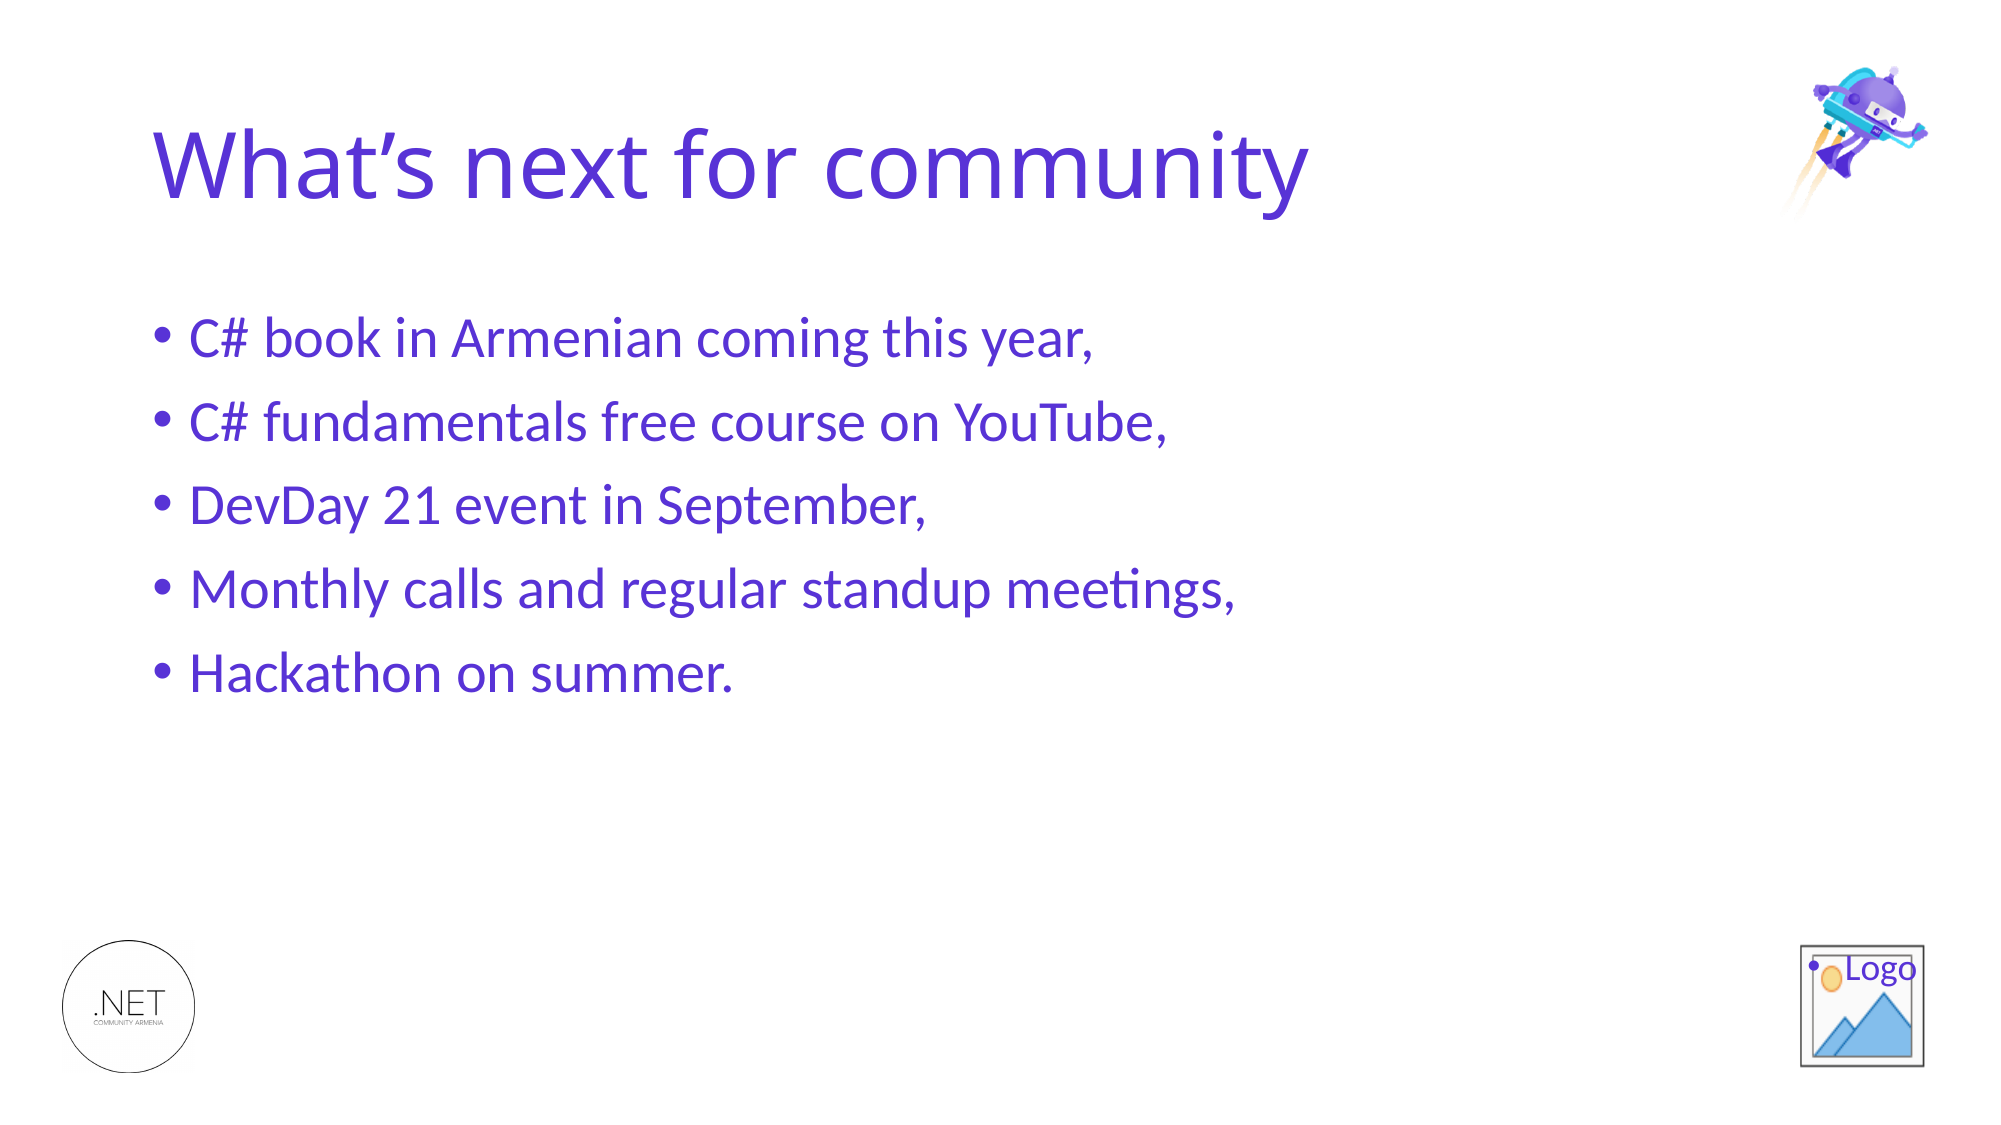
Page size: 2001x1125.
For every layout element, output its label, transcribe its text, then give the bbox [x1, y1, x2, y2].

picture [1771, 37, 1954, 233]
picture [1796, 940, 1929, 1073]
title What’s next for community [137, 59, 1741, 278]
picture [62, 940, 195, 1073]
list C# book in Armenian coming this year, C# fundamentals free course on YouTube, DevDay 21 event in September, Monthly calls and regular standup meetings, Hackathon on summer. [137, 299, 1741, 911]
